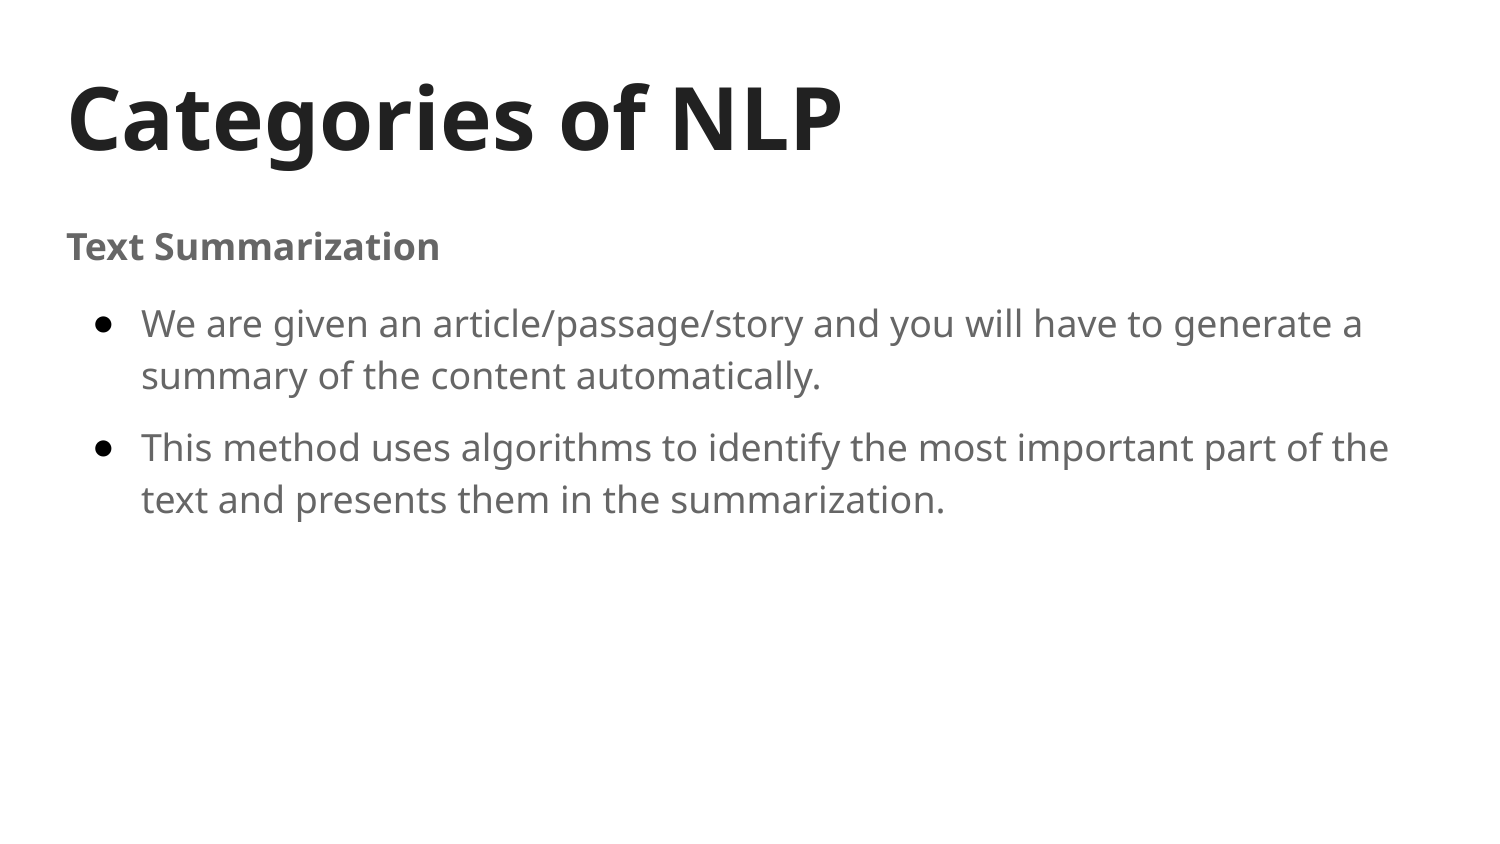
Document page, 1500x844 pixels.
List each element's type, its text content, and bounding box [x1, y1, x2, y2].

title Categories of NLP [51, 48, 1449, 180]
list Text Summarization We are given an article/passage/story and you will have to generate a summary of the content automatically. This method uses algorithms to identify the most important part of the text and presents them in the summarization. [51, 201, 1449, 750]
